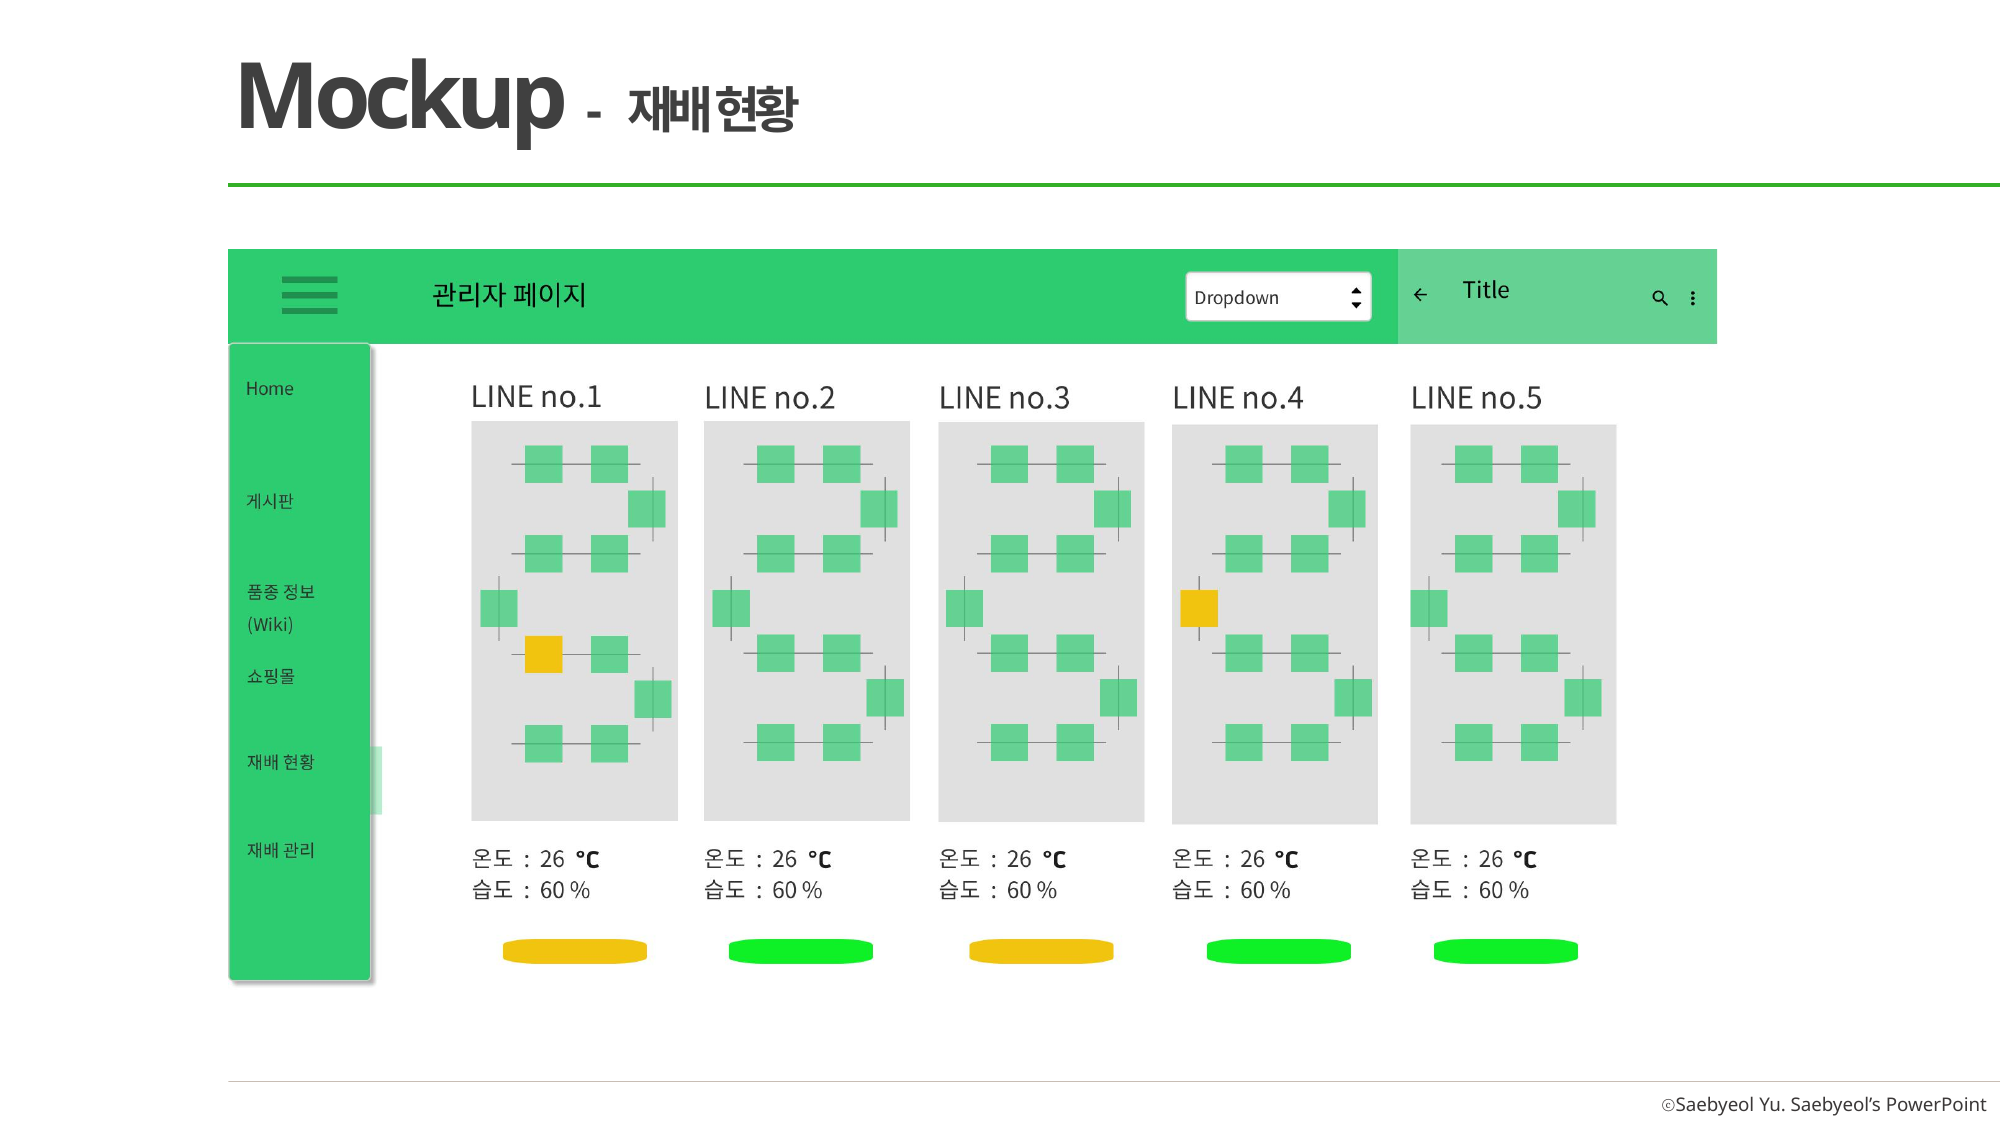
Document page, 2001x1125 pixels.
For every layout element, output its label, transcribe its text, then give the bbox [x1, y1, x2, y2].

picture [228, 249, 1718, 1002]
text_box Mockup - 재배 현황 [219, 29, 816, 155]
